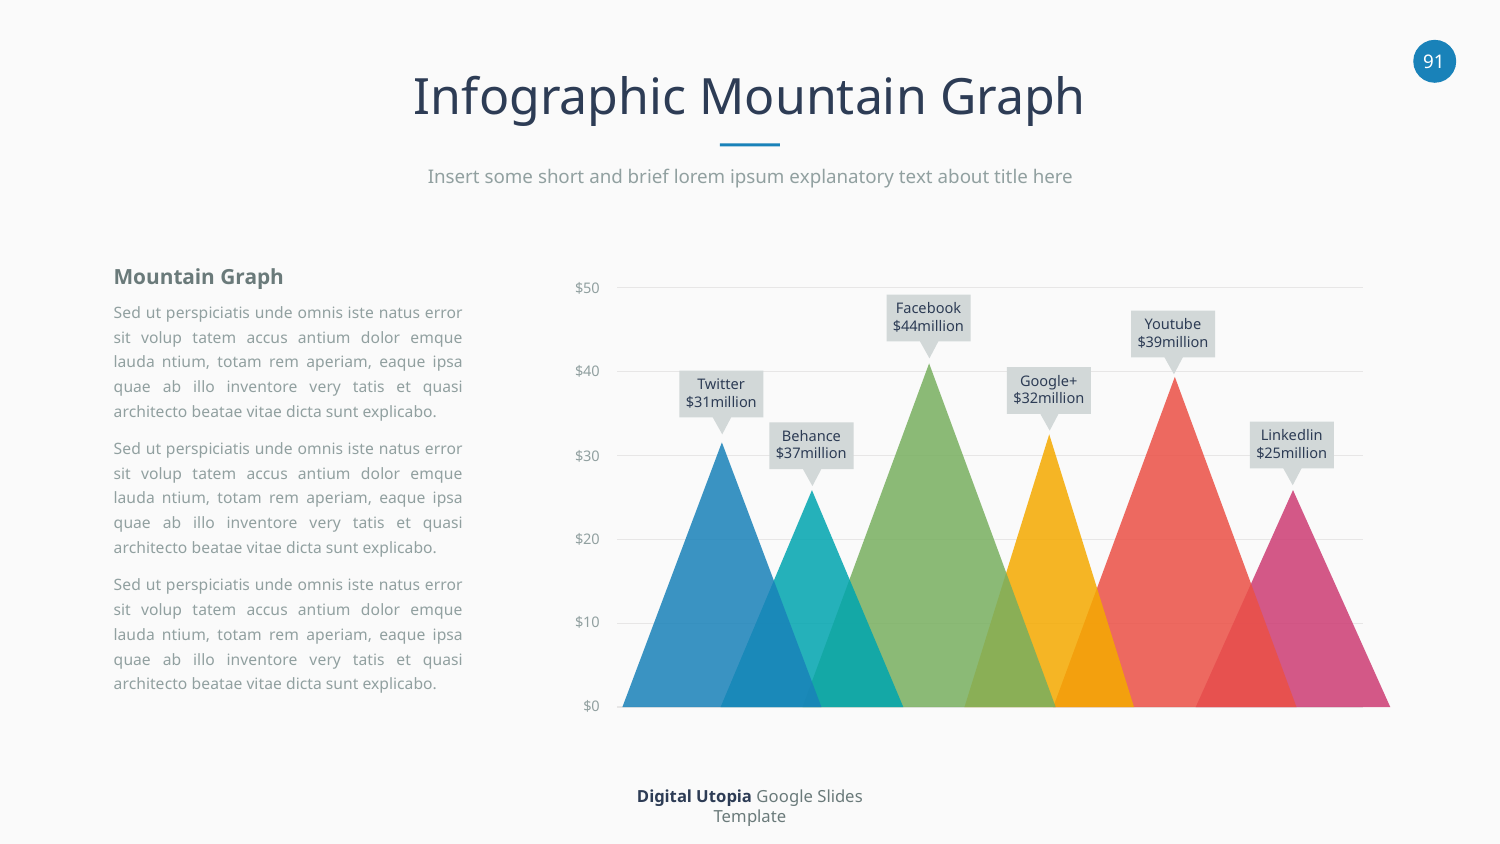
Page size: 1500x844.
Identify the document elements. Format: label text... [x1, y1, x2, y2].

text_box Mountain Graph [113, 263, 463, 289]
text_box Sed ut perspiciatis unde omnis iste natus error sit volup tatem accus antium dolor emque lauda ntium, totam rem aperiam, eaque ipsa quae ab illo inventore very tatis et quasi architecto beatae vitae dicta sunt explicabo. Sed ut perspiciatis unde omnis iste natus error sit volup tatem accus antium dolor emque lauda ntium, totam rem aperiam, eaque ipsa quae ab illo inventore very tatis et quasi architecto beatae vitae dicta sunt explicabo. Sed ut perspiciatis unde omnis iste natus error sit volup tatem accus antium dolor emque lauda ntium, totam rem aperiam, eaque ipsa quae ab illo inventore very tatis et quasi architecto beatae vitae dicta sunt explicabo. [113, 296, 463, 701]
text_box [571, 278, 1391, 716]
list Insert some short and brief lorem ipsum explanatory text about title here [112, 164, 1388, 190]
list Infographic Mountain Graph [112, 64, 1388, 131]
